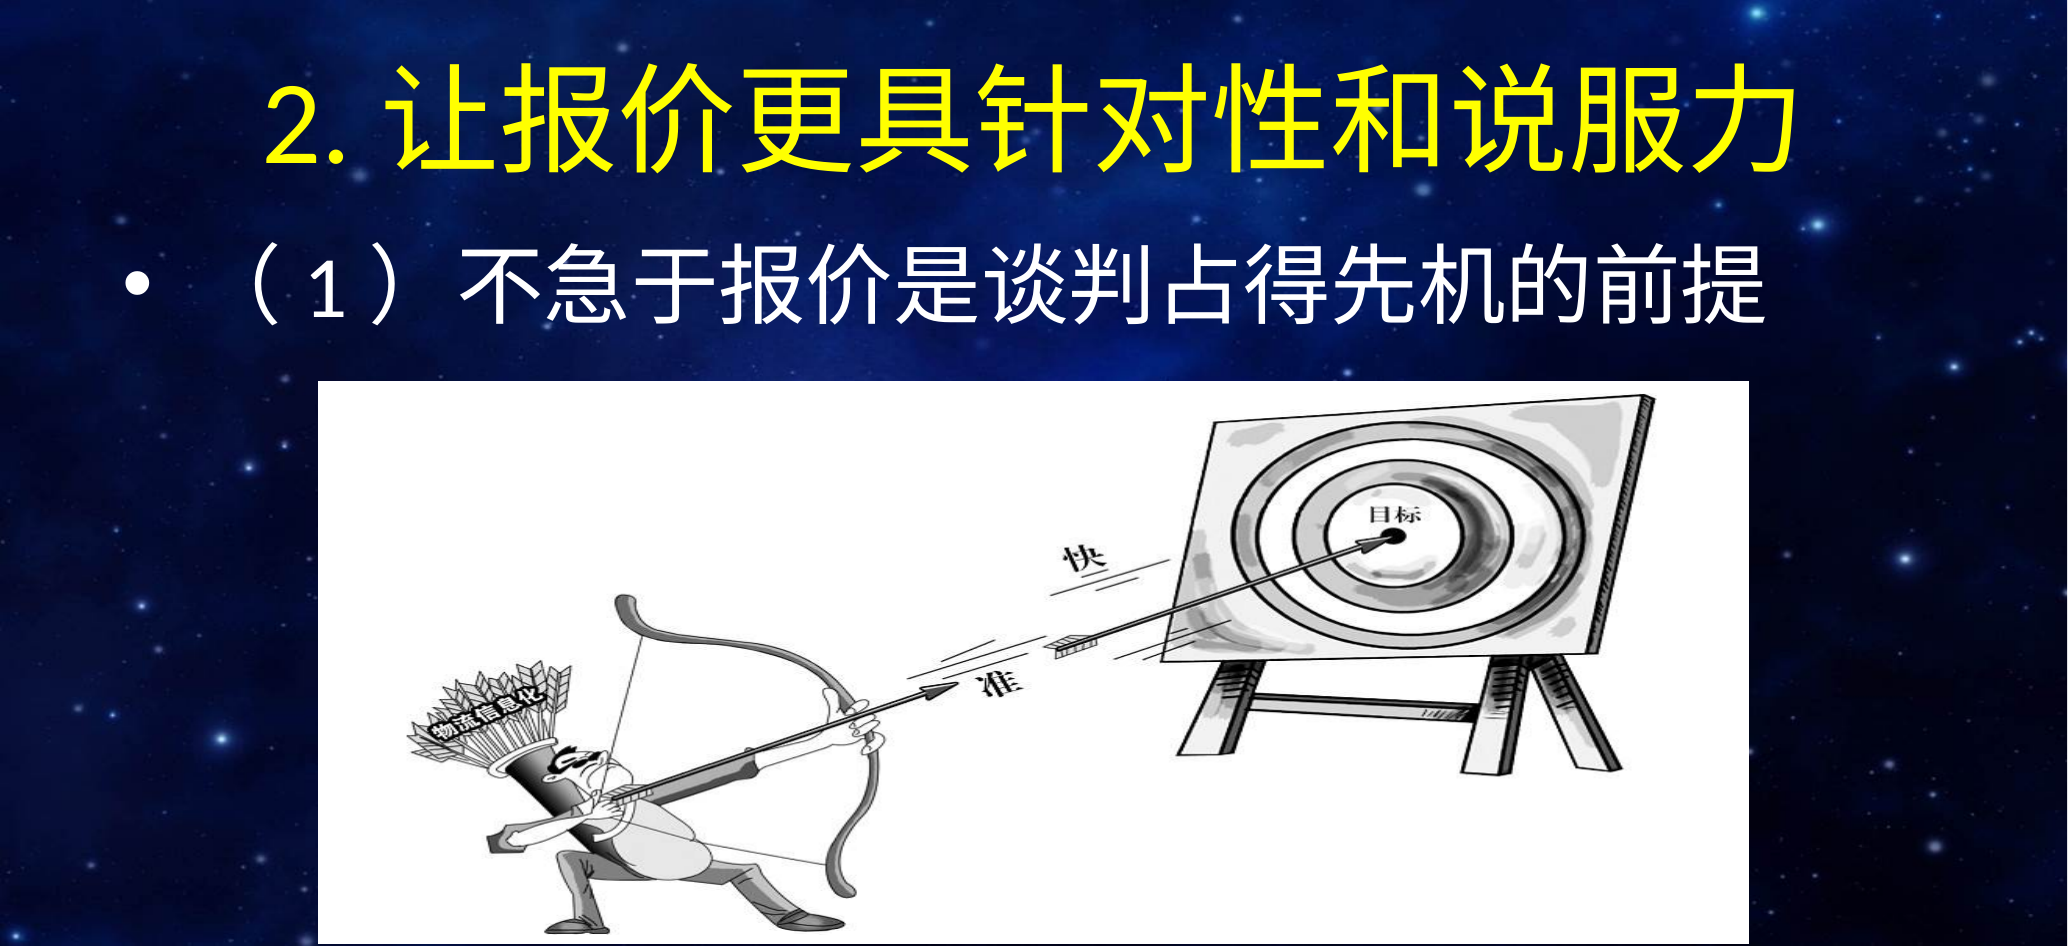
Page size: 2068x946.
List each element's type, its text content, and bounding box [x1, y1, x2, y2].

picture [0, 0, 2068, 946]
list （1）不急于报价是谈判占得先机的前提 [103, 220, 1965, 845]
title 2.让报价更具针对性和说服力 [103, 37, 1965, 196]
